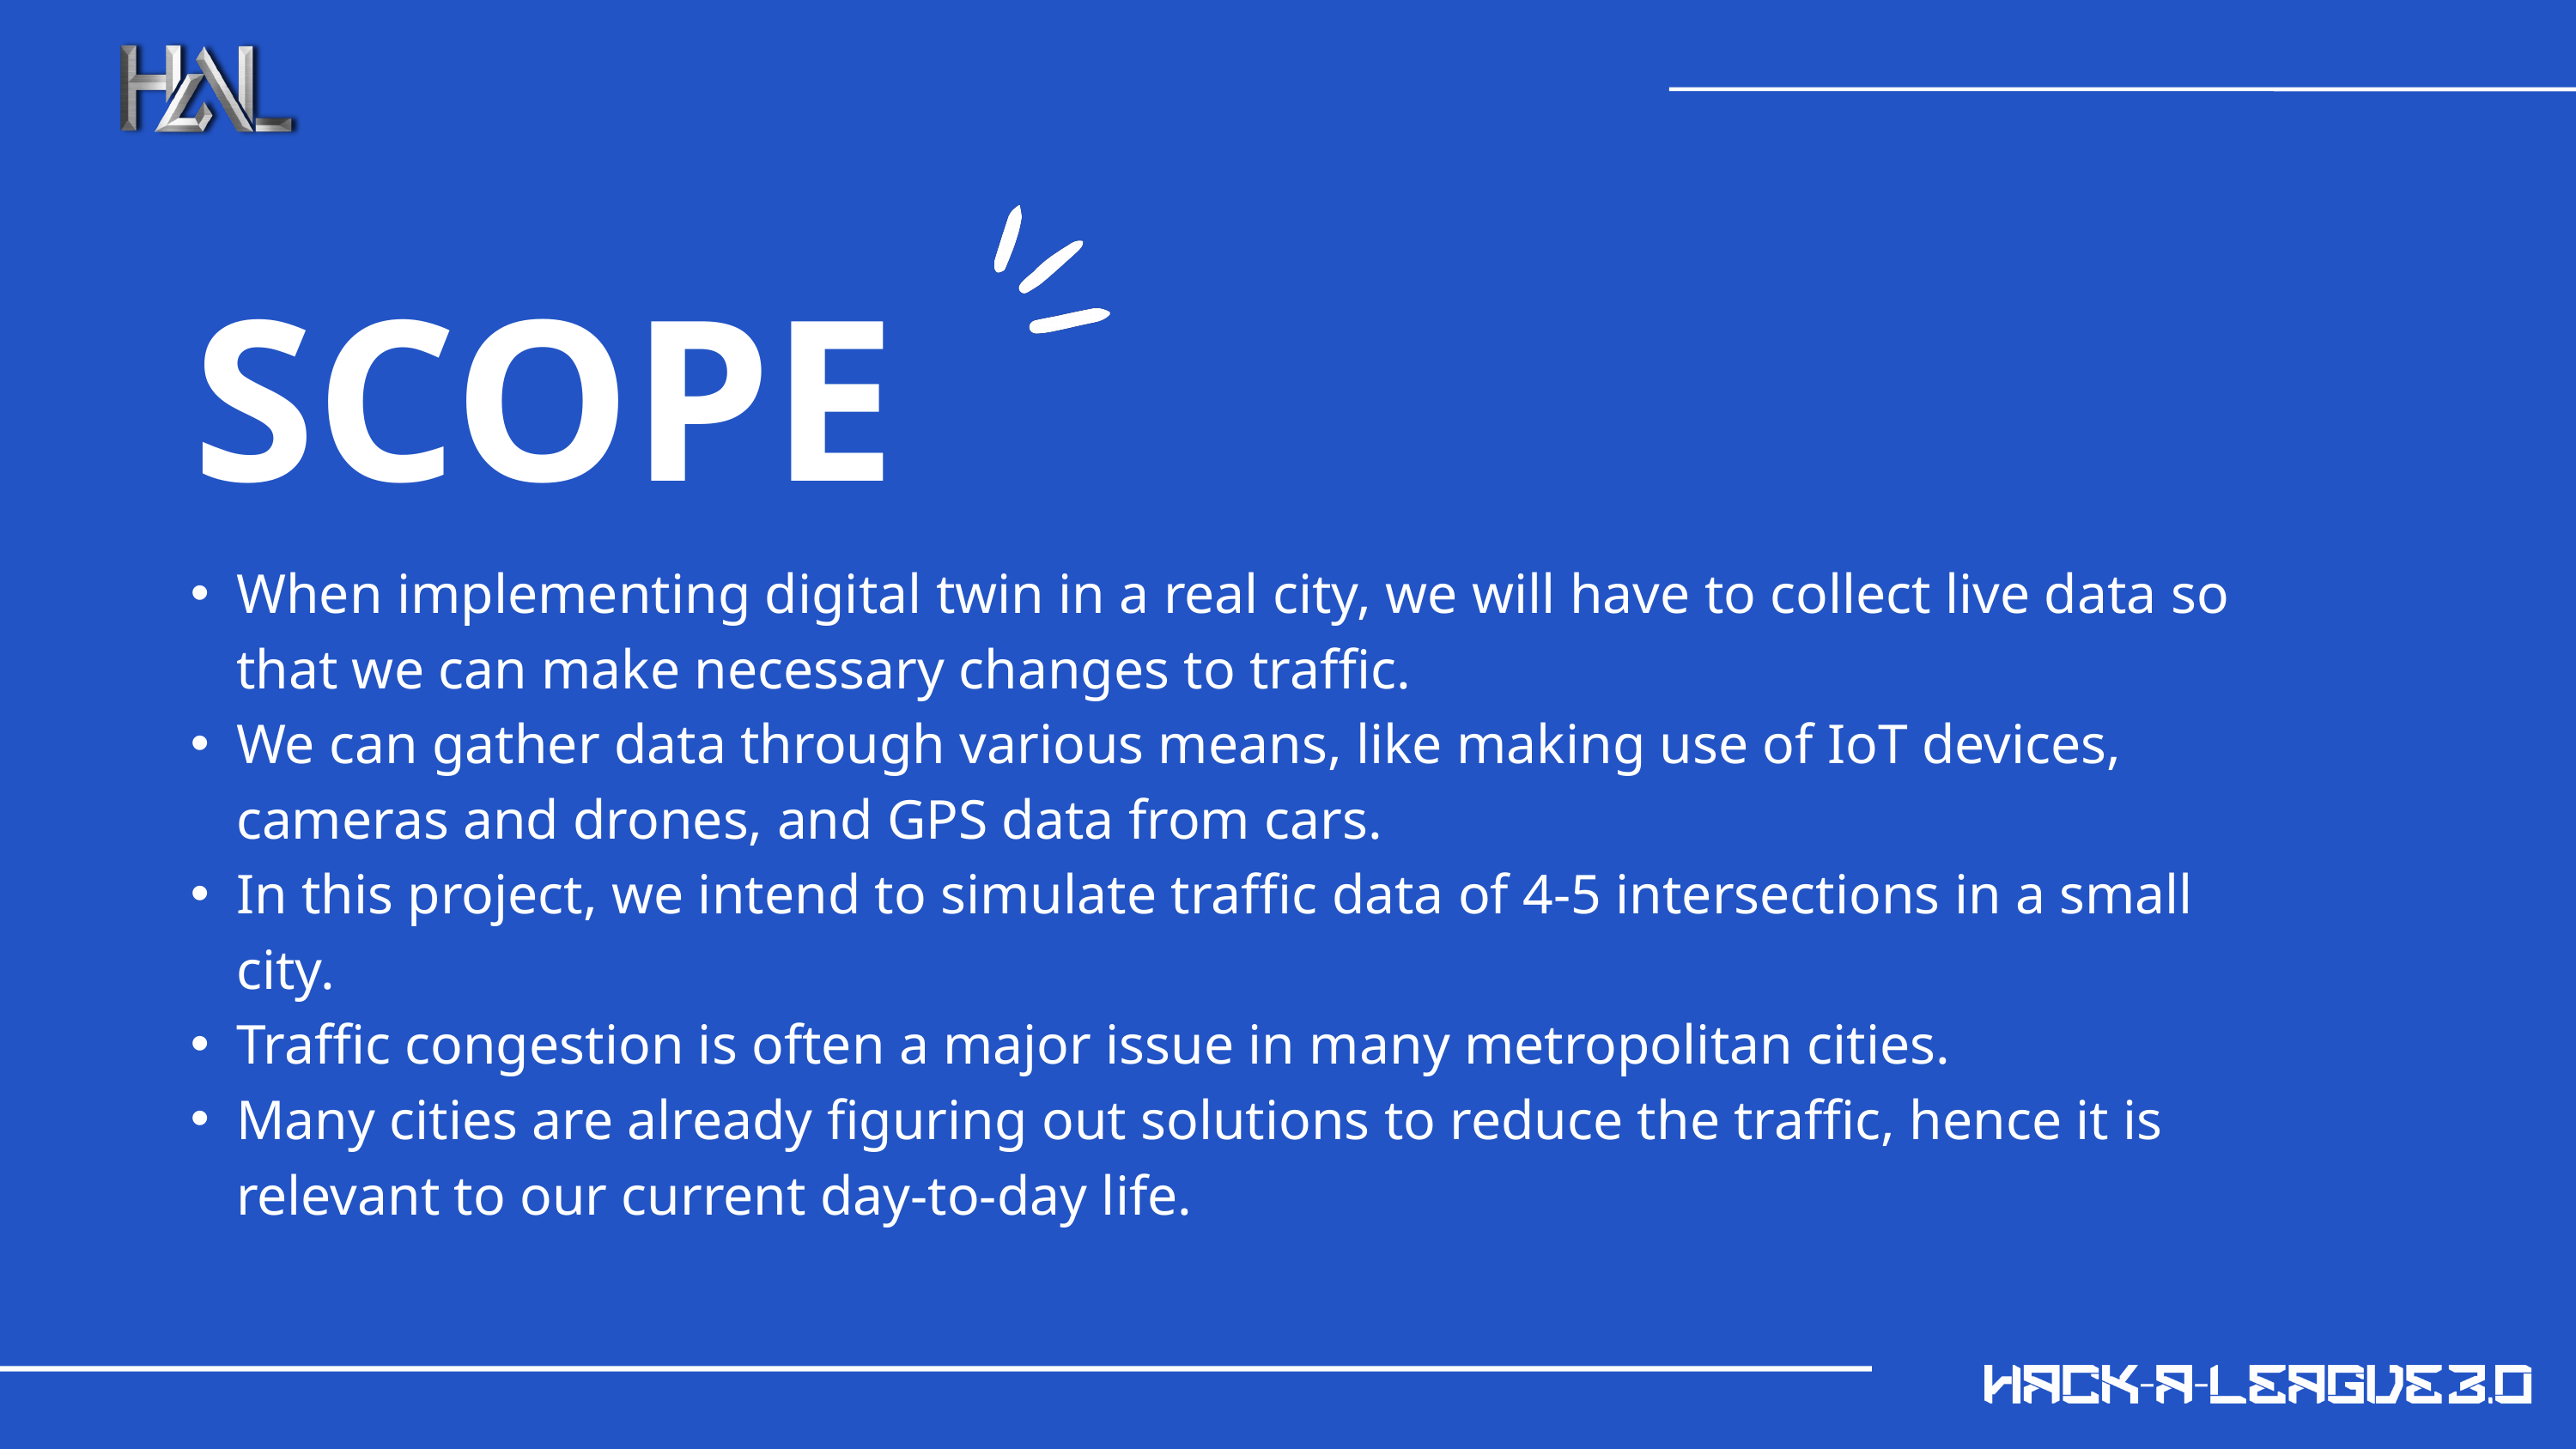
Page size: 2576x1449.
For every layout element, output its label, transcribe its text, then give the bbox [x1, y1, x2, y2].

text_box When implementing digital twin in a real city, we will have to collect live data so that we can make necessary changes to traffic. We can gather data through various means, like making use of IoT devices, cameras and drones, and GPS data from cars. In this project, we intend to simulate traffic data of 4-5 intersections in a small city. Traffic congestion is often a major issue in many metropolitan cities. Many cities are already figuring out solutions to reduce the traffic, hence it is relevant to our current day-to-day life. [144, 549, 2293, 1226]
text_box SCOPE [192, 212, 1541, 525]
text_box [109, 29, 301, 154]
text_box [1984, 1342, 2541, 1429]
text_box [993, 205, 1110, 335]
